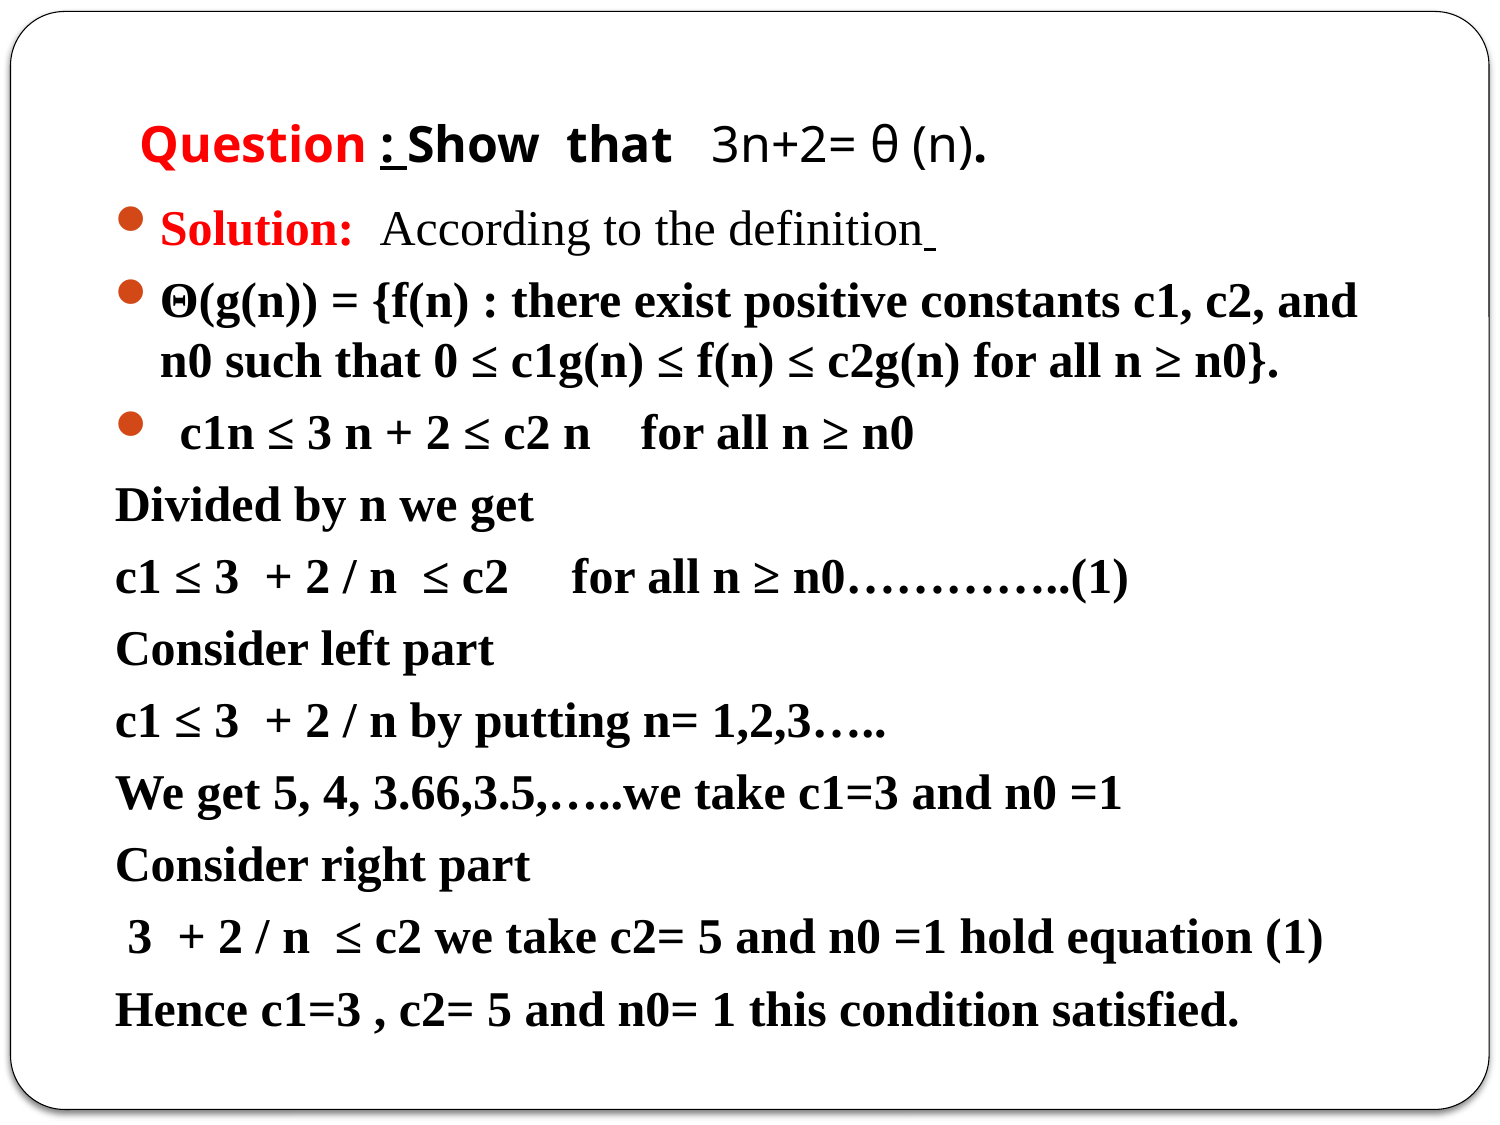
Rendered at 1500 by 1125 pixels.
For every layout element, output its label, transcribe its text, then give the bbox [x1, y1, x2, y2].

list Solution: According to the definition Θ(g(n)) = {f(n) : there exist positive constants c1, c2, and n0 such that 0 ≤ c1g(n) ≤ f(n) ≤ c2g(n) for all n ≥ n0}. c1n ≤ 3 n + 2 ≤ c2 n for all n ≥ n0 Divided by n we get c1 ≤ 3 + 2 / n ≤ c2 for all n ≥ n0…………..(1) Consider left part c1 ≤ 3 + 2 / n by putting n= 1,2,3….. We get 5, 4, 3.66,3.5,…..we take c1=3 and n0 =1 Consider right part 3 + 2 / n ≤ c2 we take c2= 5 and n0 =1 hold equation (1) Hence c1=3 , c2= 5 and n0= 1 this condition satisfied. [99, 187, 1429, 1025]
title Question : Show that 3n+2= θ (n). [125, 75, 1400, 188]
